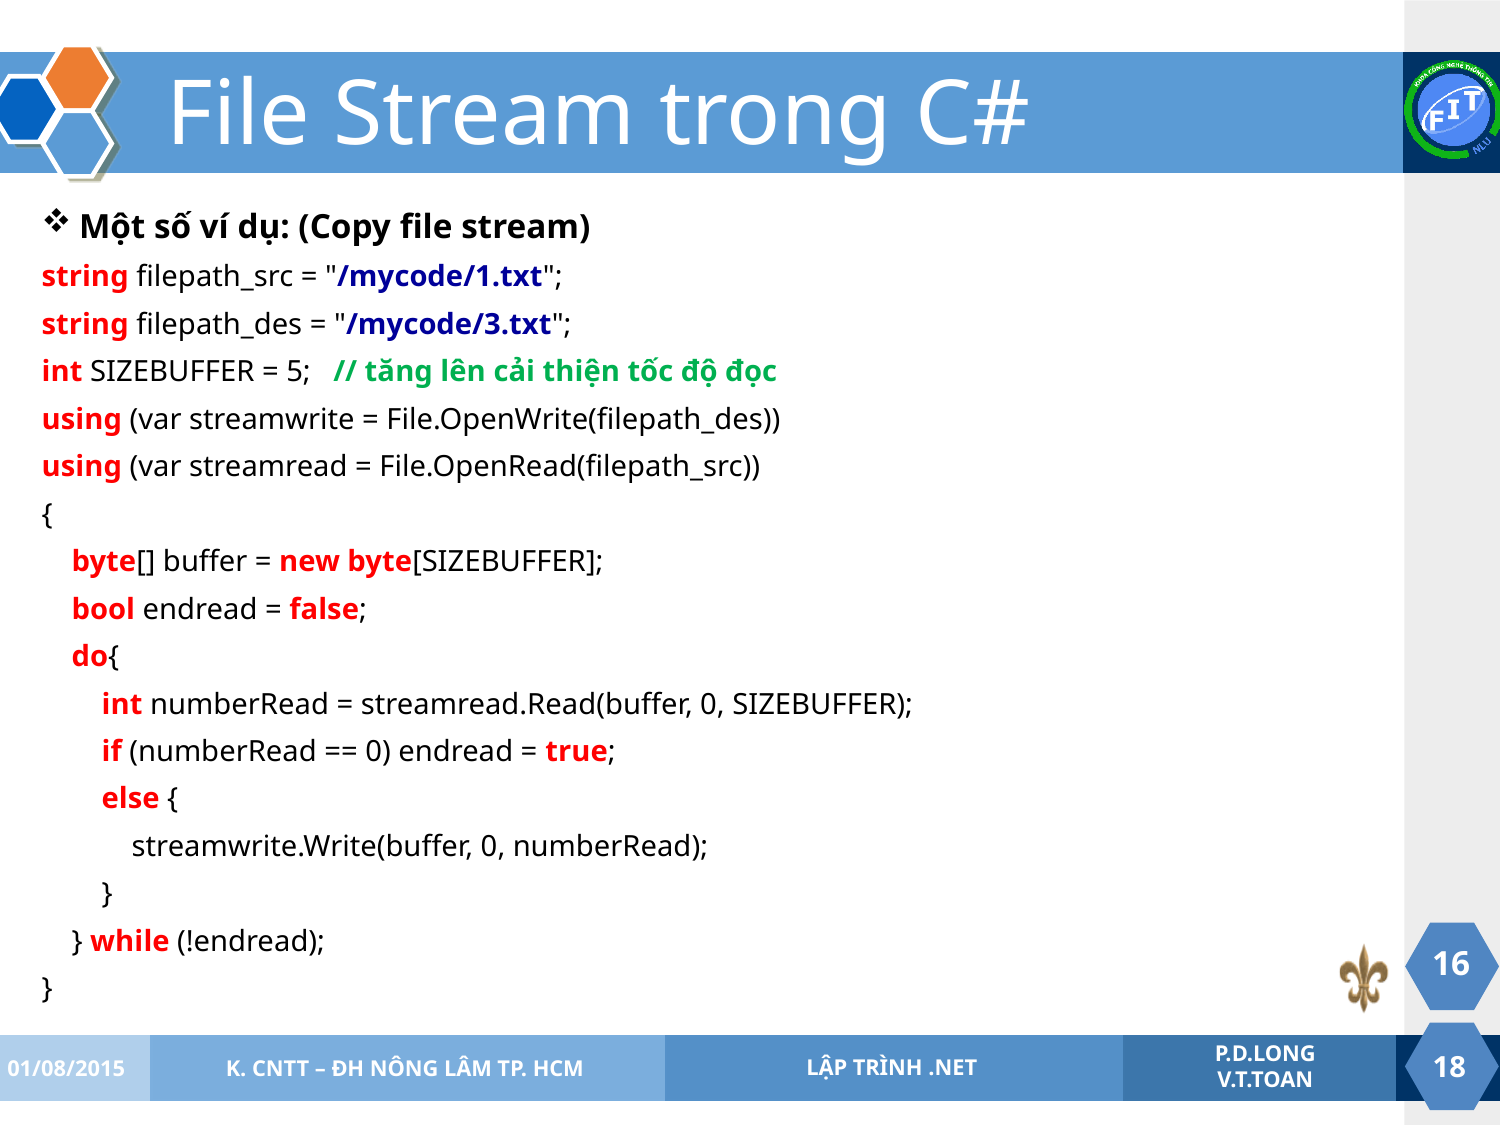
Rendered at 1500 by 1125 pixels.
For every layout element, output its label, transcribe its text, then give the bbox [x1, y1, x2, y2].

picture [1404, 60, 1500, 159]
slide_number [0, 1038, 158, 1098]
list Một số ví dụ: (Copy file stream) string filepath_src = "/mycode/1.txt"; string filepath_des = "/mycode/3.txt"; int SIZEBUFFER = 5; // tăng lên cải thiện tốc độ đọc using (var streamwrite = File.OpenWrite(filepath_des)) using (var streamread = File.OpenRead(filepath_src)) { byte[] buffer = new byte[SIZEBUFFER]; bool endread = false; do{ int numberRead = streamread.Read(buffer, 0, SIZEBUFFER); if (numberRead == 0) endread = true; else { streamwrite.Write(buffer, 0, numberRead); } } while (!endread); } [26, 197, 1397, 1014]
footer K. CNTT – ĐH NÔNG LÂM TP. HCM [151, 1039, 659, 1100]
title File Stream trong C# [151, 59, 1397, 173]
slide_number 16 [1405, 935, 1497, 996]
